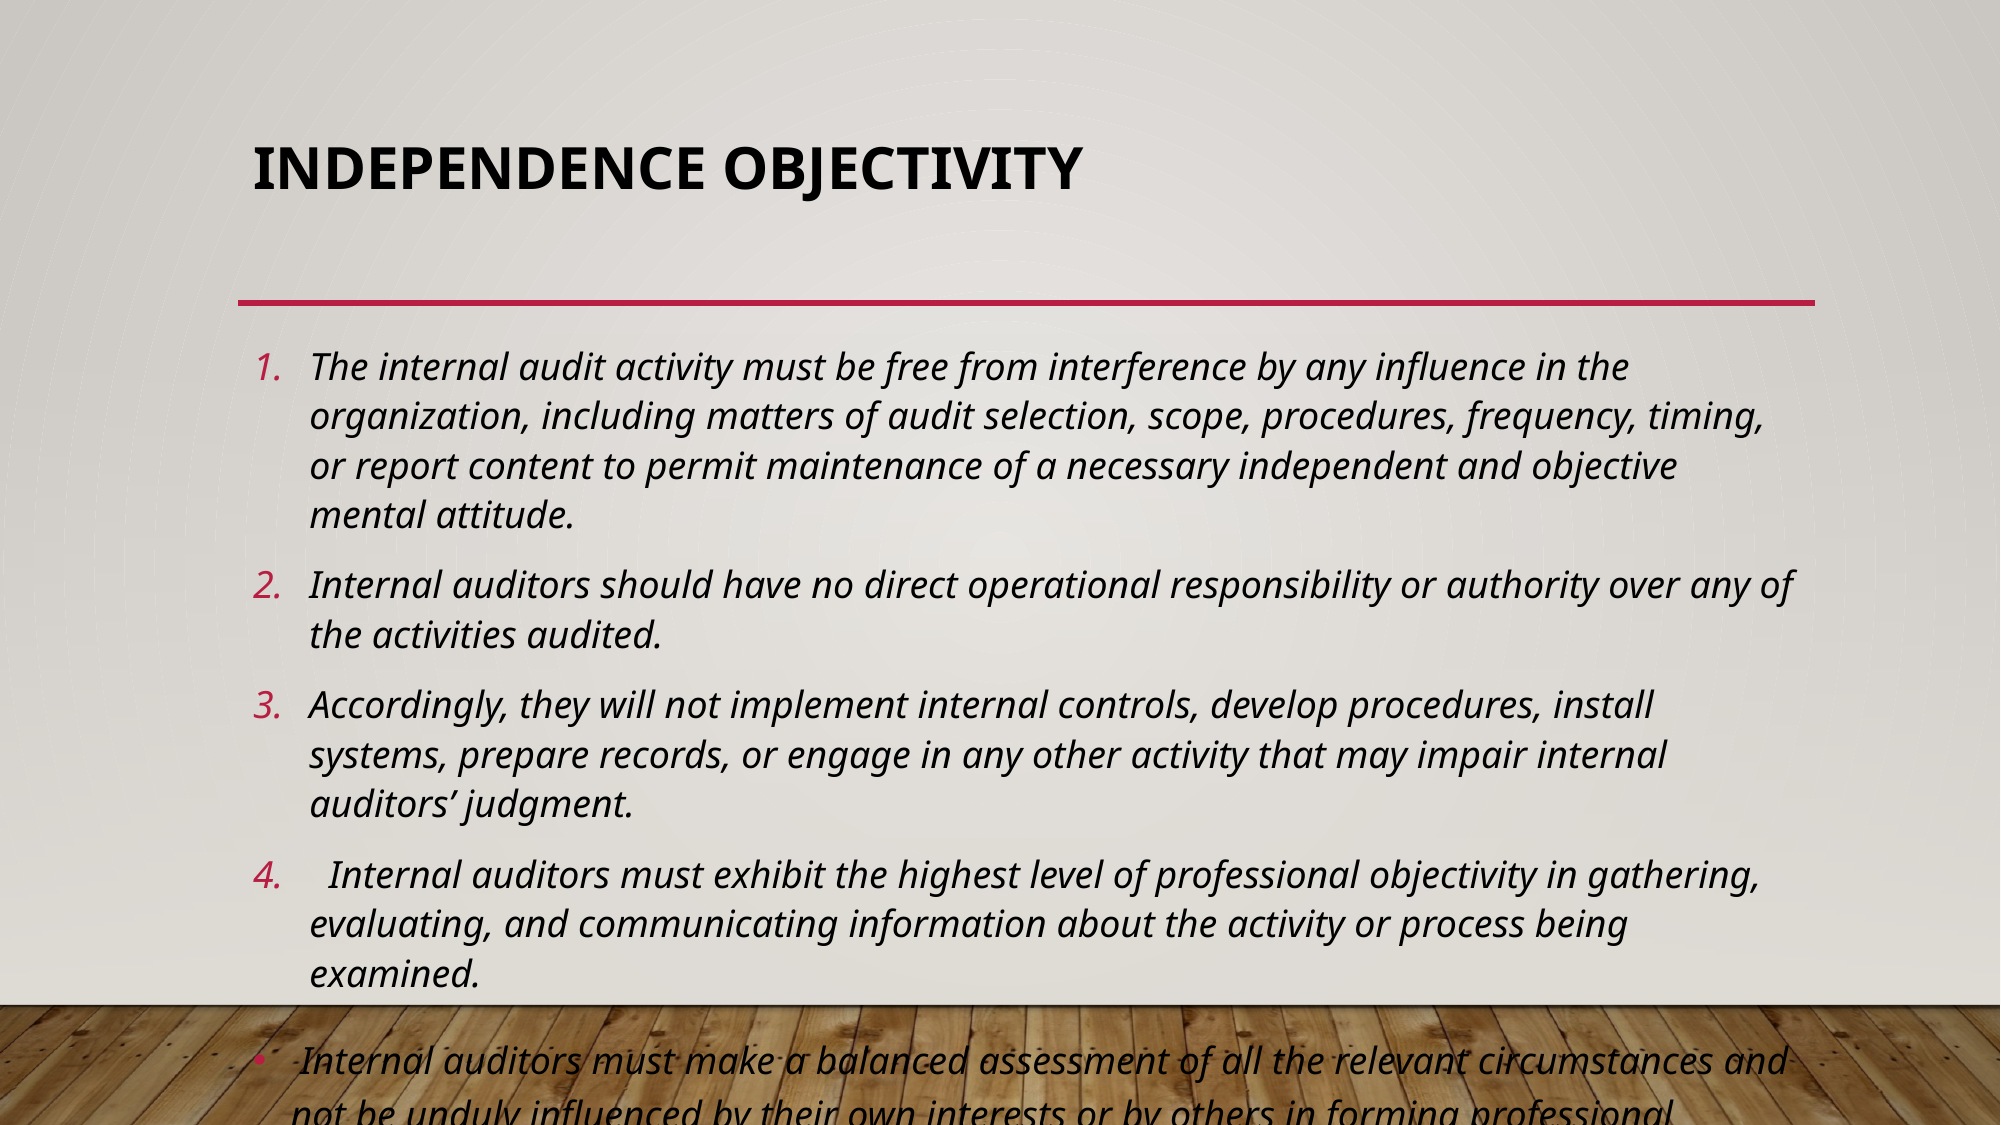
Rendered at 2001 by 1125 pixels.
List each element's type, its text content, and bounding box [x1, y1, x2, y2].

picture [0, 1005, 2000, 1125]
title INDEPENDENCE OBJECTIVITY [238, 131, 1814, 305]
list The internal audit activity must be free from interference by any influence in the organization, including matters of audit selection, scope, procedures, frequency, timing, or report content to permit maintenance of a necessary independent and objective mental attitude. Internal auditors should have no direct operational responsibility or authority over any of the activities audited. Accordingly, they will not implement internal controls, develop procedures, install systems, prepare records, or engage in any other activity that may impair internal auditors’ judgment. Internal auditors must exhibit the highest level of professional objectivity in gathering, evaluating, and communicating information about the activity or process being examined. Internal auditors must make a balanced assessment of all the relevant circumstances and not be unduly influenced by their own interests or by others in forming professional judgments. [238, 330, 1814, 897]
